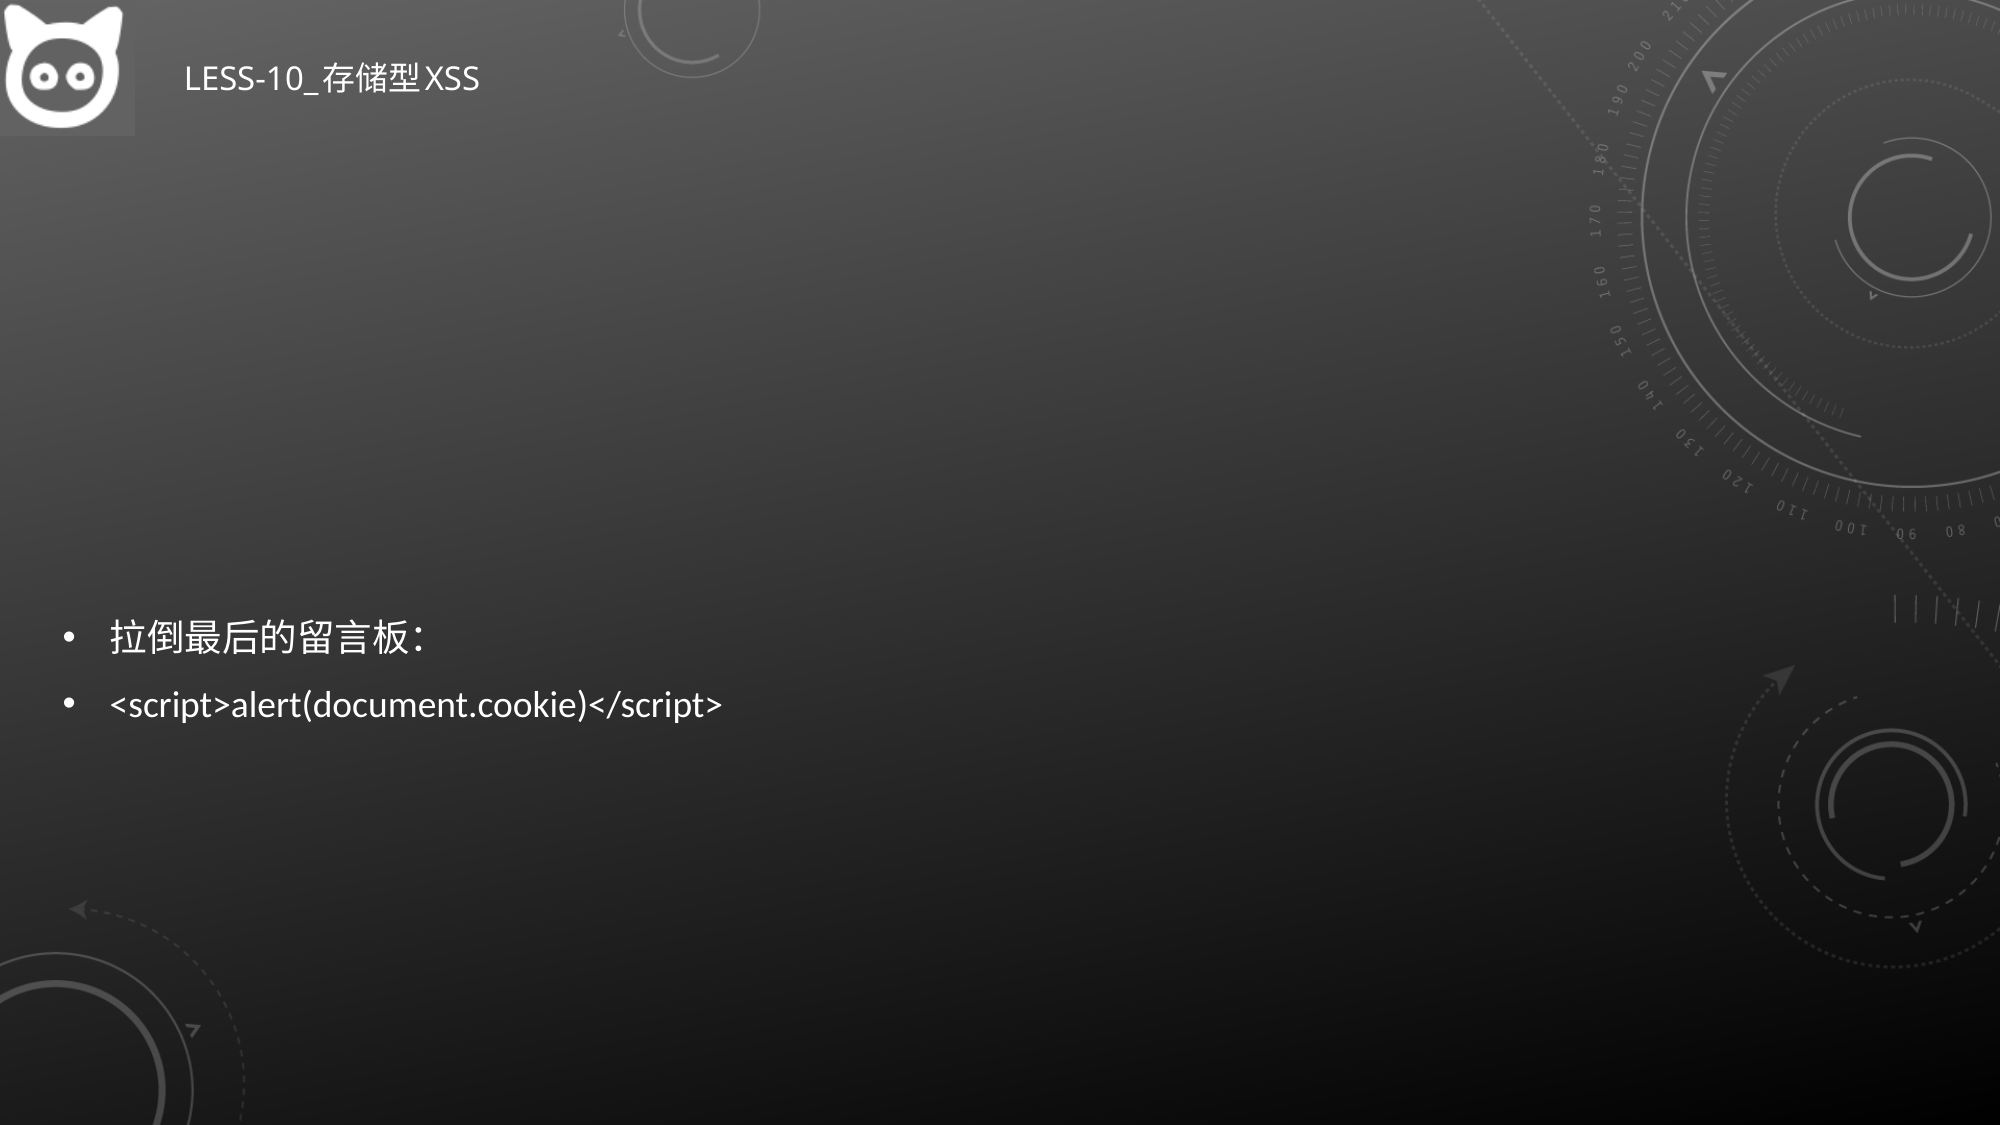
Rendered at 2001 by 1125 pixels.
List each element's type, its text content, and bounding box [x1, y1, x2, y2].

picture [0, 0, 2000, 1125]
list 拉倒最后的留言板： <script>alert(document.cookie)</script> [47, 263, 1953, 1075]
title Less-10_存储型xss [169, 50, 1831, 105]
